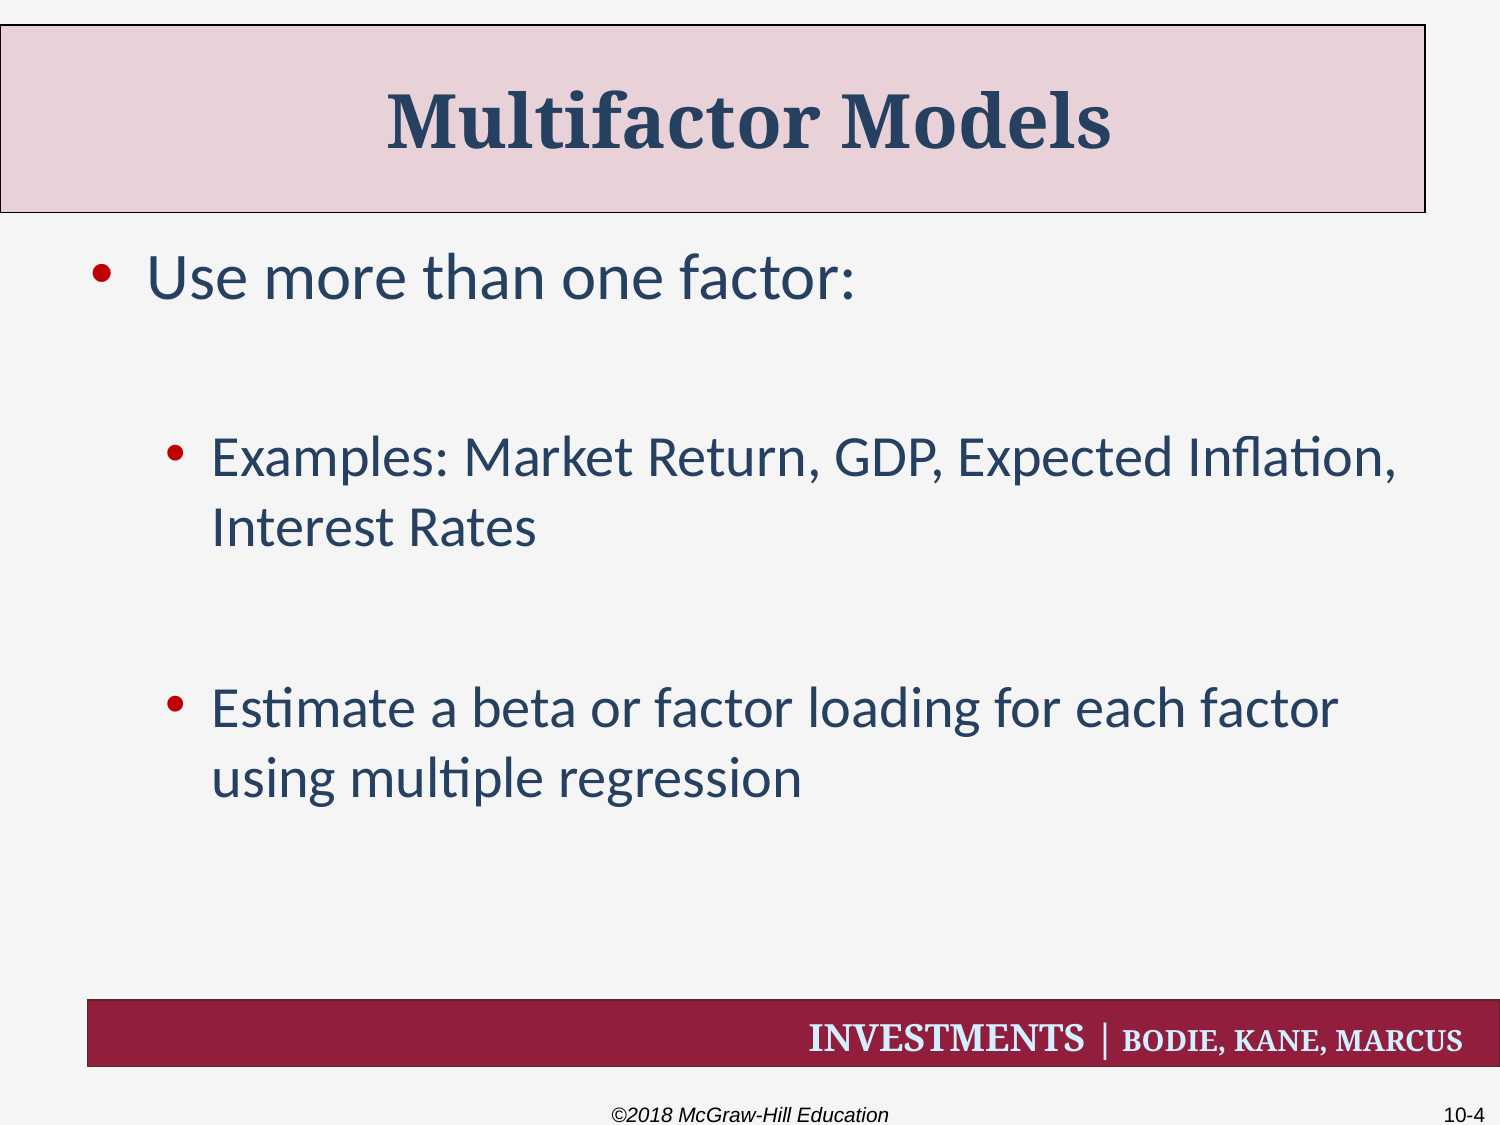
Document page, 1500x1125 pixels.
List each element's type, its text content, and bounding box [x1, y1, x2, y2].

title Multifactor Models [75, 12, 1425, 226]
footer ©2018 McGraw-Hill Education [496, 1102, 1004, 1125]
slide_number 10-4 [1162, 1102, 1500, 1125]
list Use more than one factor: Examples: Market Return, GDP, Expected Inflation, Interest Rates Estimate a beta or factor loading for each factor using multiple regression [75, 226, 1425, 1005]
